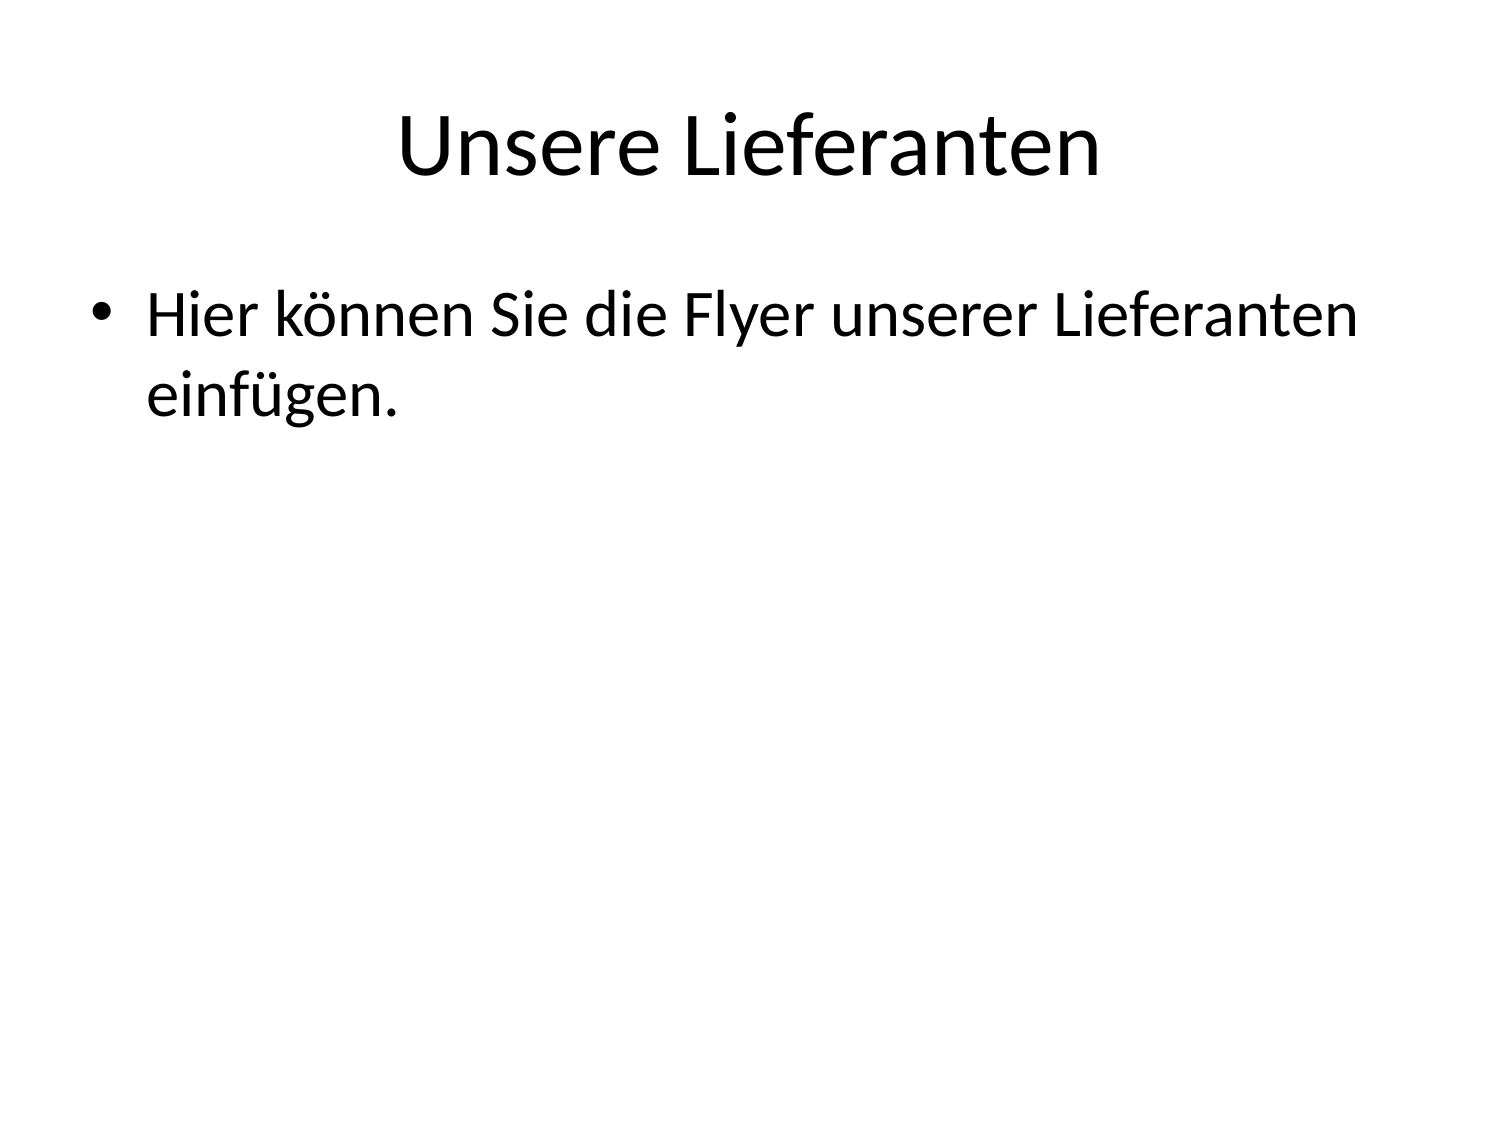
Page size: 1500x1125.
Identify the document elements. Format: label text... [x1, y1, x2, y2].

title Unsere Lieferanten [75, 45, 1425, 233]
list Hier können Sie die Flyer unserer Lieferanten einfügen. [75, 262, 1425, 1005]
